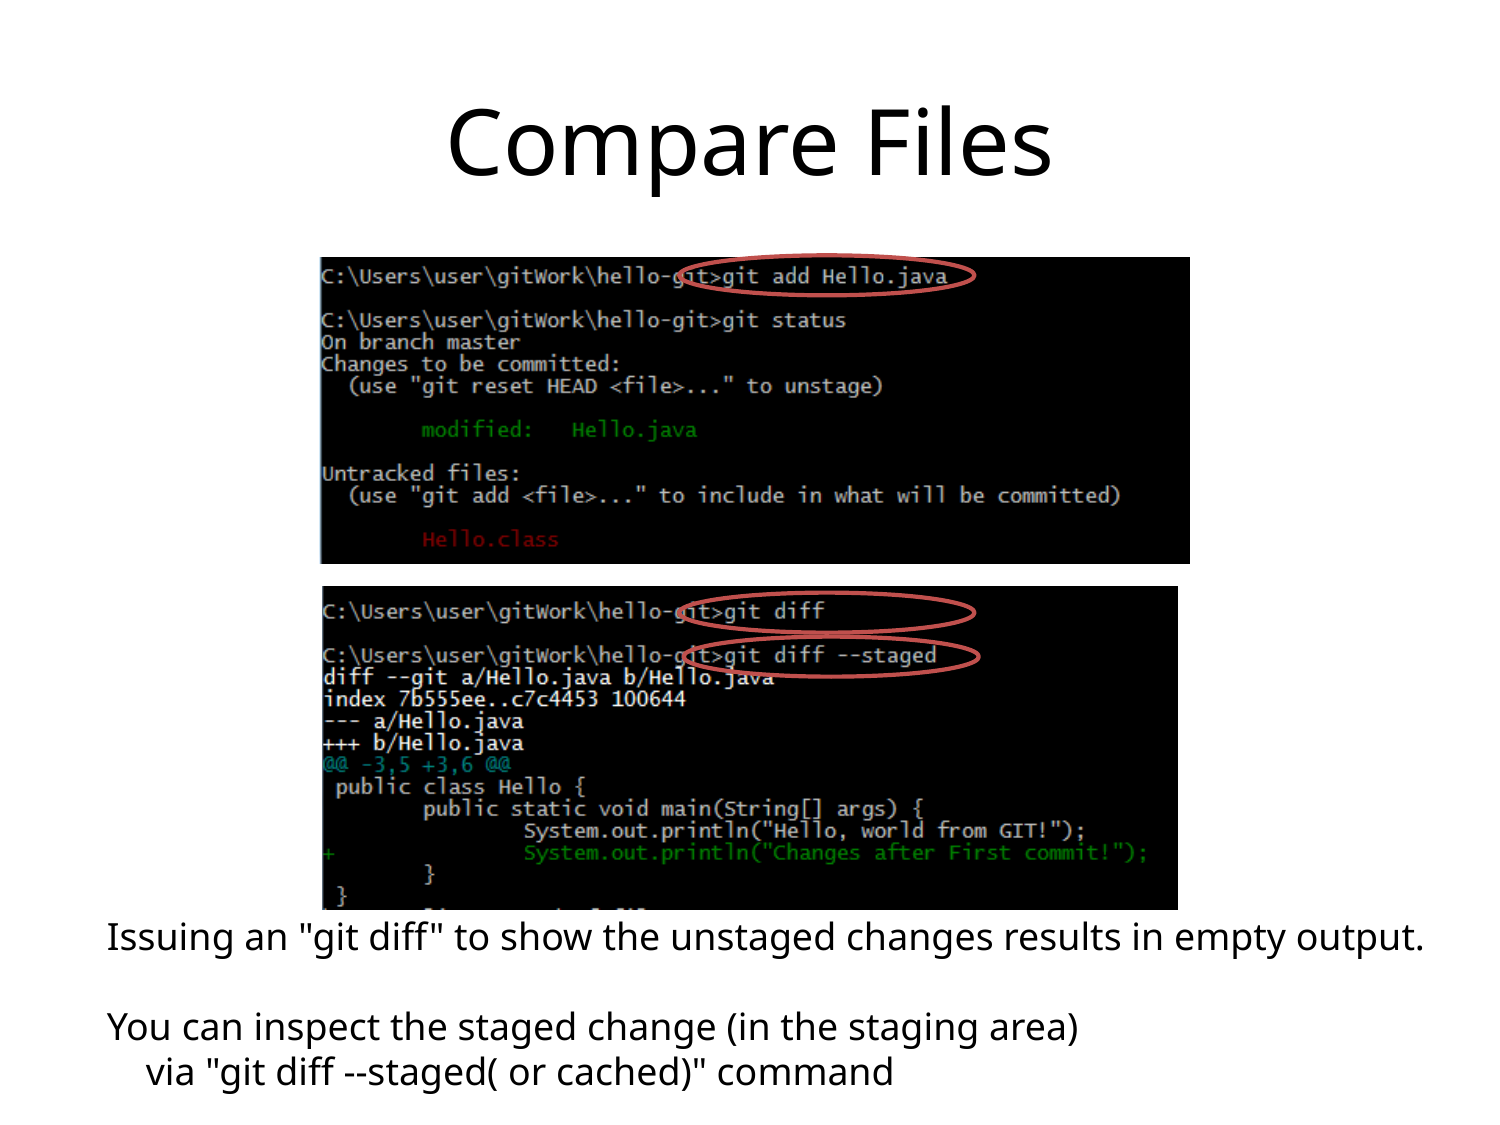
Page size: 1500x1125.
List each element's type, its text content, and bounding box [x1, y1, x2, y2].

text_box Issuing an "git diff" to show the unstaged changes results in empty output. You can inspect the staged change (in the staging area) via "git diff --staged( or cached)" command [92, 905, 1442, 1100]
title Compare Files [75, 45, 1425, 233]
picture [322, 585, 1178, 910]
picture [319, 257, 1191, 564]
